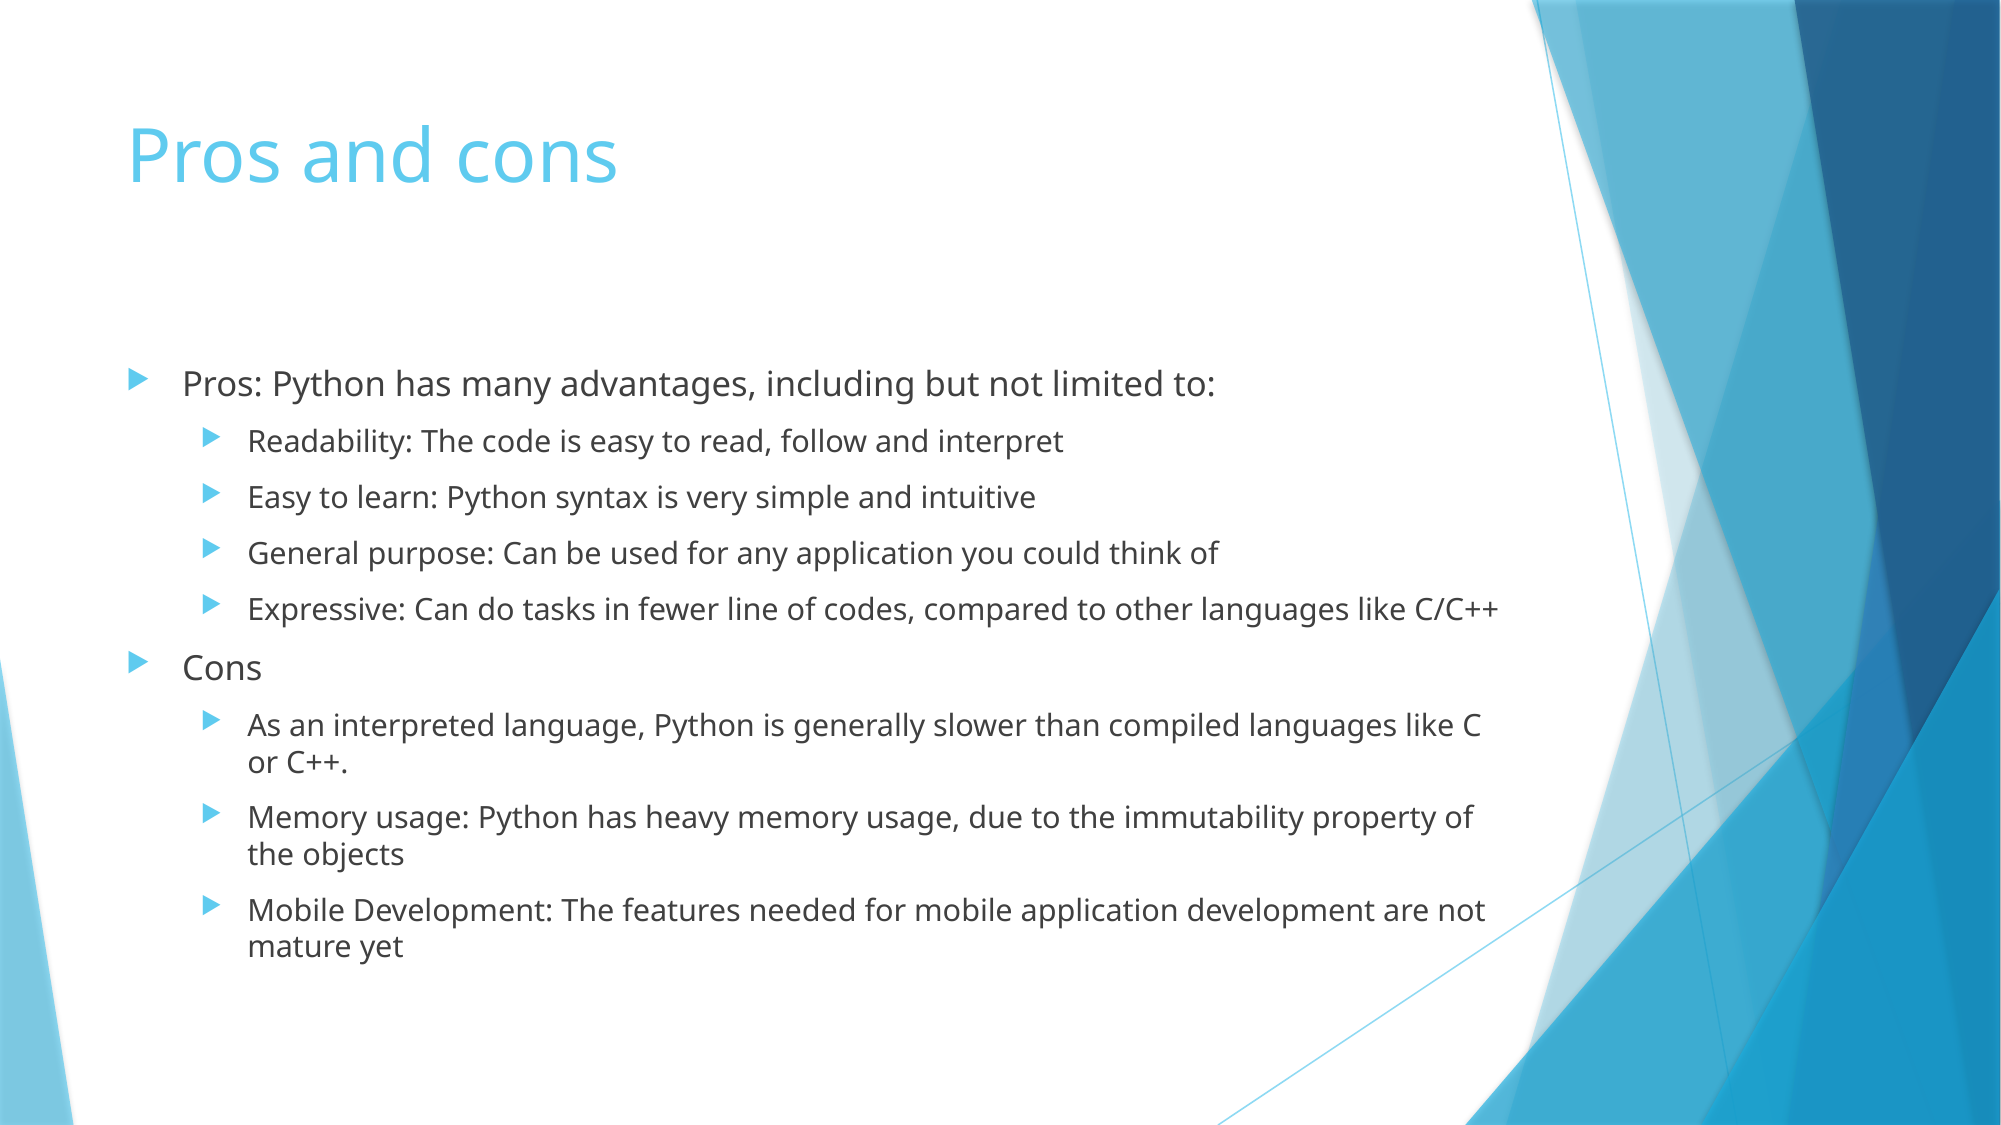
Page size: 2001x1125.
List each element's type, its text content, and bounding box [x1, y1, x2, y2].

title Pros and cons [111, 99, 1522, 317]
list Pros: Python has many advantages, including but not limited to: Readability: The code is easy to read, follow and interpret Easy to learn: Python syntax is very simple and intuitive General purpose: Can be used for any application you could think of Expressive: Can do tasks in fewer line of codes, compared to other languages like C/C++ Cons As an interpreted language, Python is generally slower than compiled languages like C or C++. Memory usage: Python has heavy memory usage, due to the immutability property of the objects Mobile Development: The features needed for mobile application development are not mature yet [111, 354, 1522, 992]
